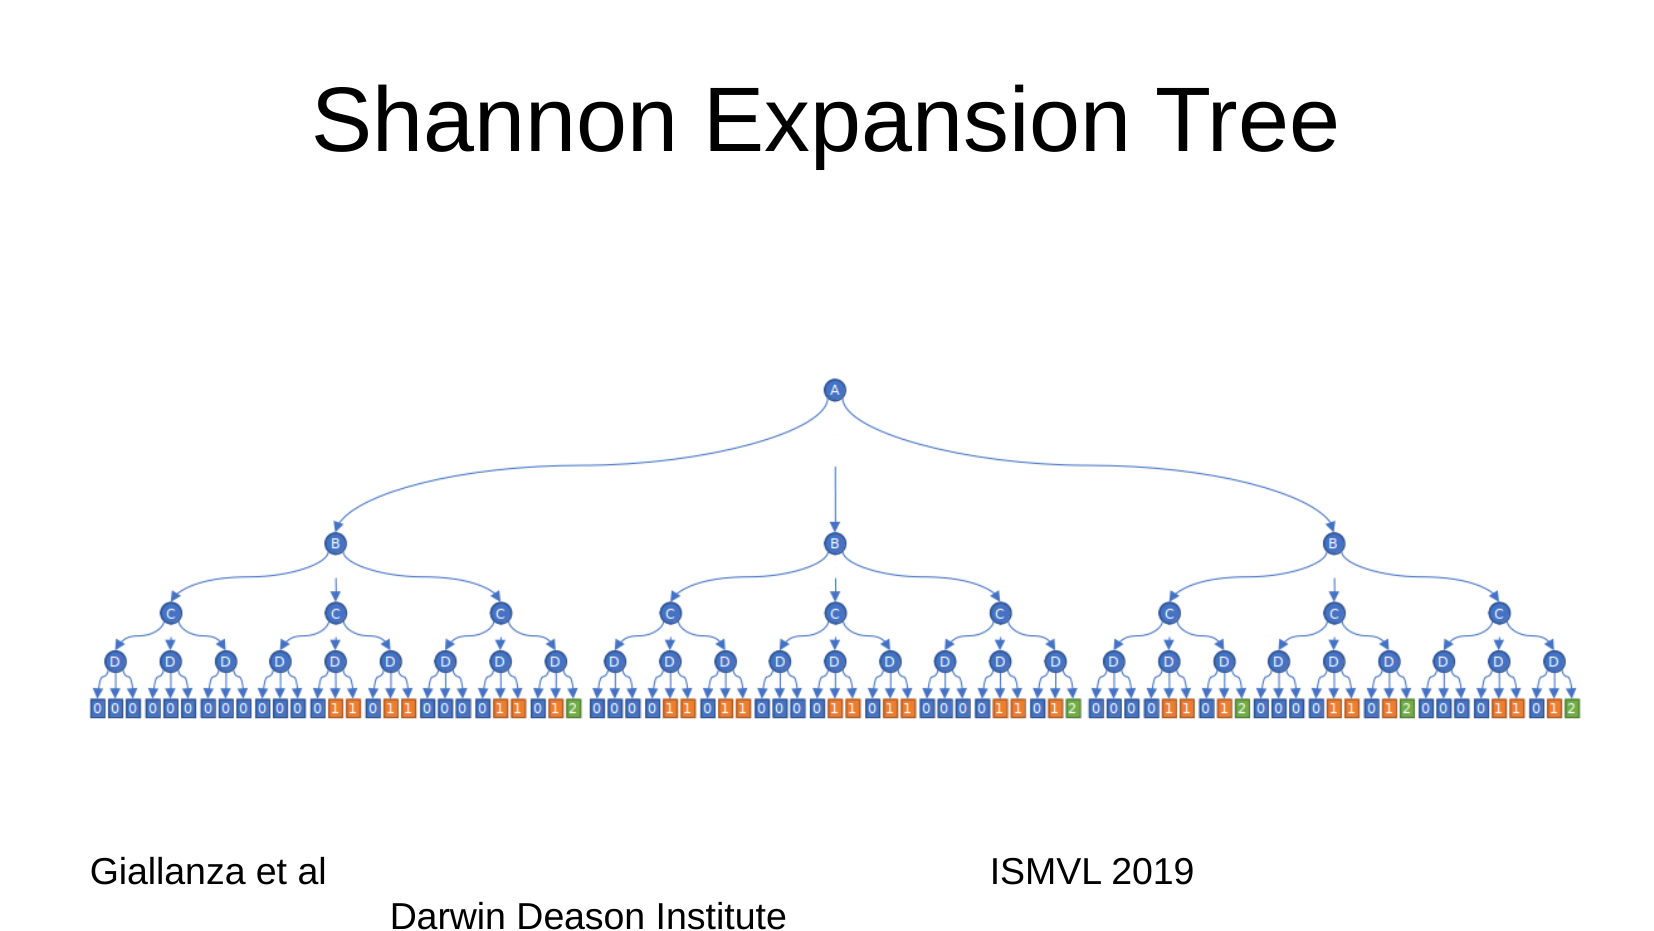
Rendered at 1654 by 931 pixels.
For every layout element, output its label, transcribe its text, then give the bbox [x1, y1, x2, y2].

picture [34, 288, 1621, 781]
text_box Shannon Expansion Tree [82, 37, 1571, 193]
